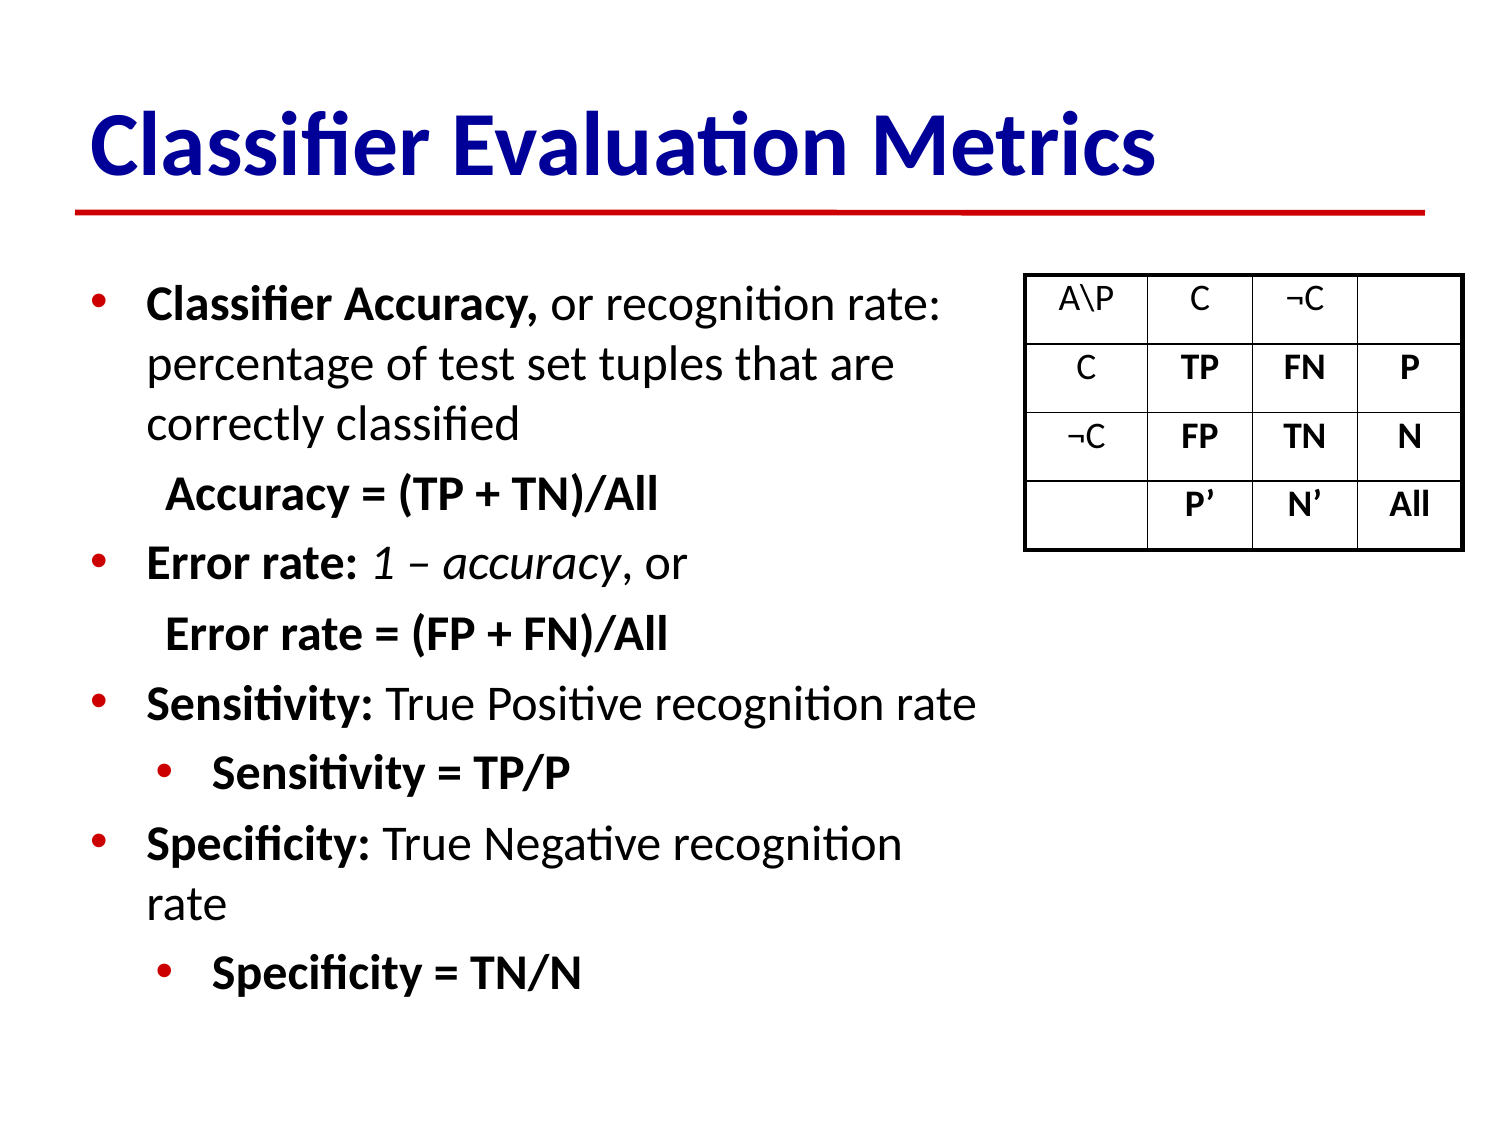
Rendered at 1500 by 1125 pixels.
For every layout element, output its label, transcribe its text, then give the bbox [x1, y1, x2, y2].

table_cell TP [1148, 345, 1252, 412]
table_cell N [1358, 413, 1460, 480]
table_cell ¬C [1027, 413, 1147, 480]
list Classifier Accuracy, or recognition rate: percentage of test set tuples that are correctly classified Accuracy = (TP + TN)/All Error rate: 1 – accuracy, or Error rate = (FP + FN)/All Sensitivity: True Positive recognition rate Sensitivity = TP/P Specificity: True Negative recognition rate Specificity = TN/N [75, 262, 1000, 1088]
table_cell P [1358, 345, 1460, 412]
table_cell P’ [1148, 482, 1252, 548]
table_cell N’ [1253, 482, 1357, 548]
table_header C [1148, 277, 1252, 343]
table_cell TN [1253, 413, 1357, 480]
table_header ¬C [1253, 277, 1357, 343]
table_header [1358, 277, 1460, 343]
table_cell C [1027, 345, 1147, 412]
table_cell All [1358, 482, 1460, 548]
table_cell FN [1253, 345, 1357, 412]
table_cell [1027, 482, 1147, 548]
table_header A\P [1027, 277, 1147, 343]
table_cell FP [1148, 413, 1252, 480]
title Classifier Evaluation Metrics [75, 45, 1425, 233]
